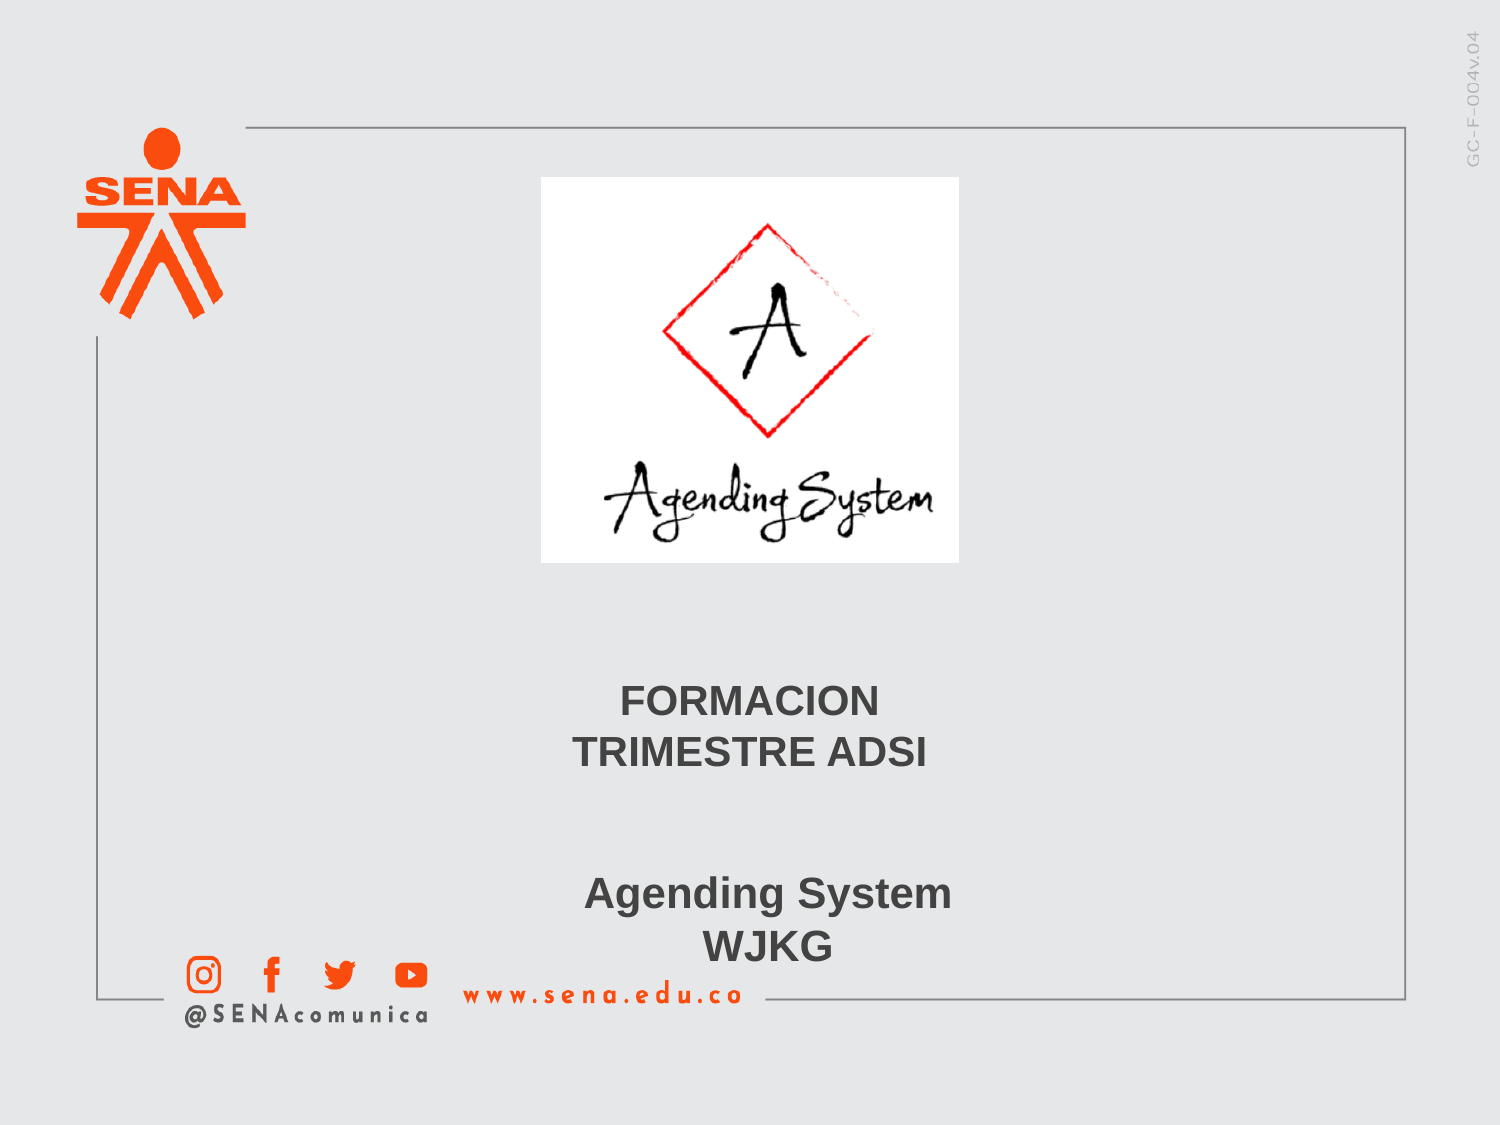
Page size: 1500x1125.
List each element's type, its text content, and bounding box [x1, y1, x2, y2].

picture [0, 0, 1500, 1125]
text_box FORMACION TRIMESTRE ADSI [522, 606, 978, 780]
text_box Agending System WJKG [540, 802, 996, 975]
